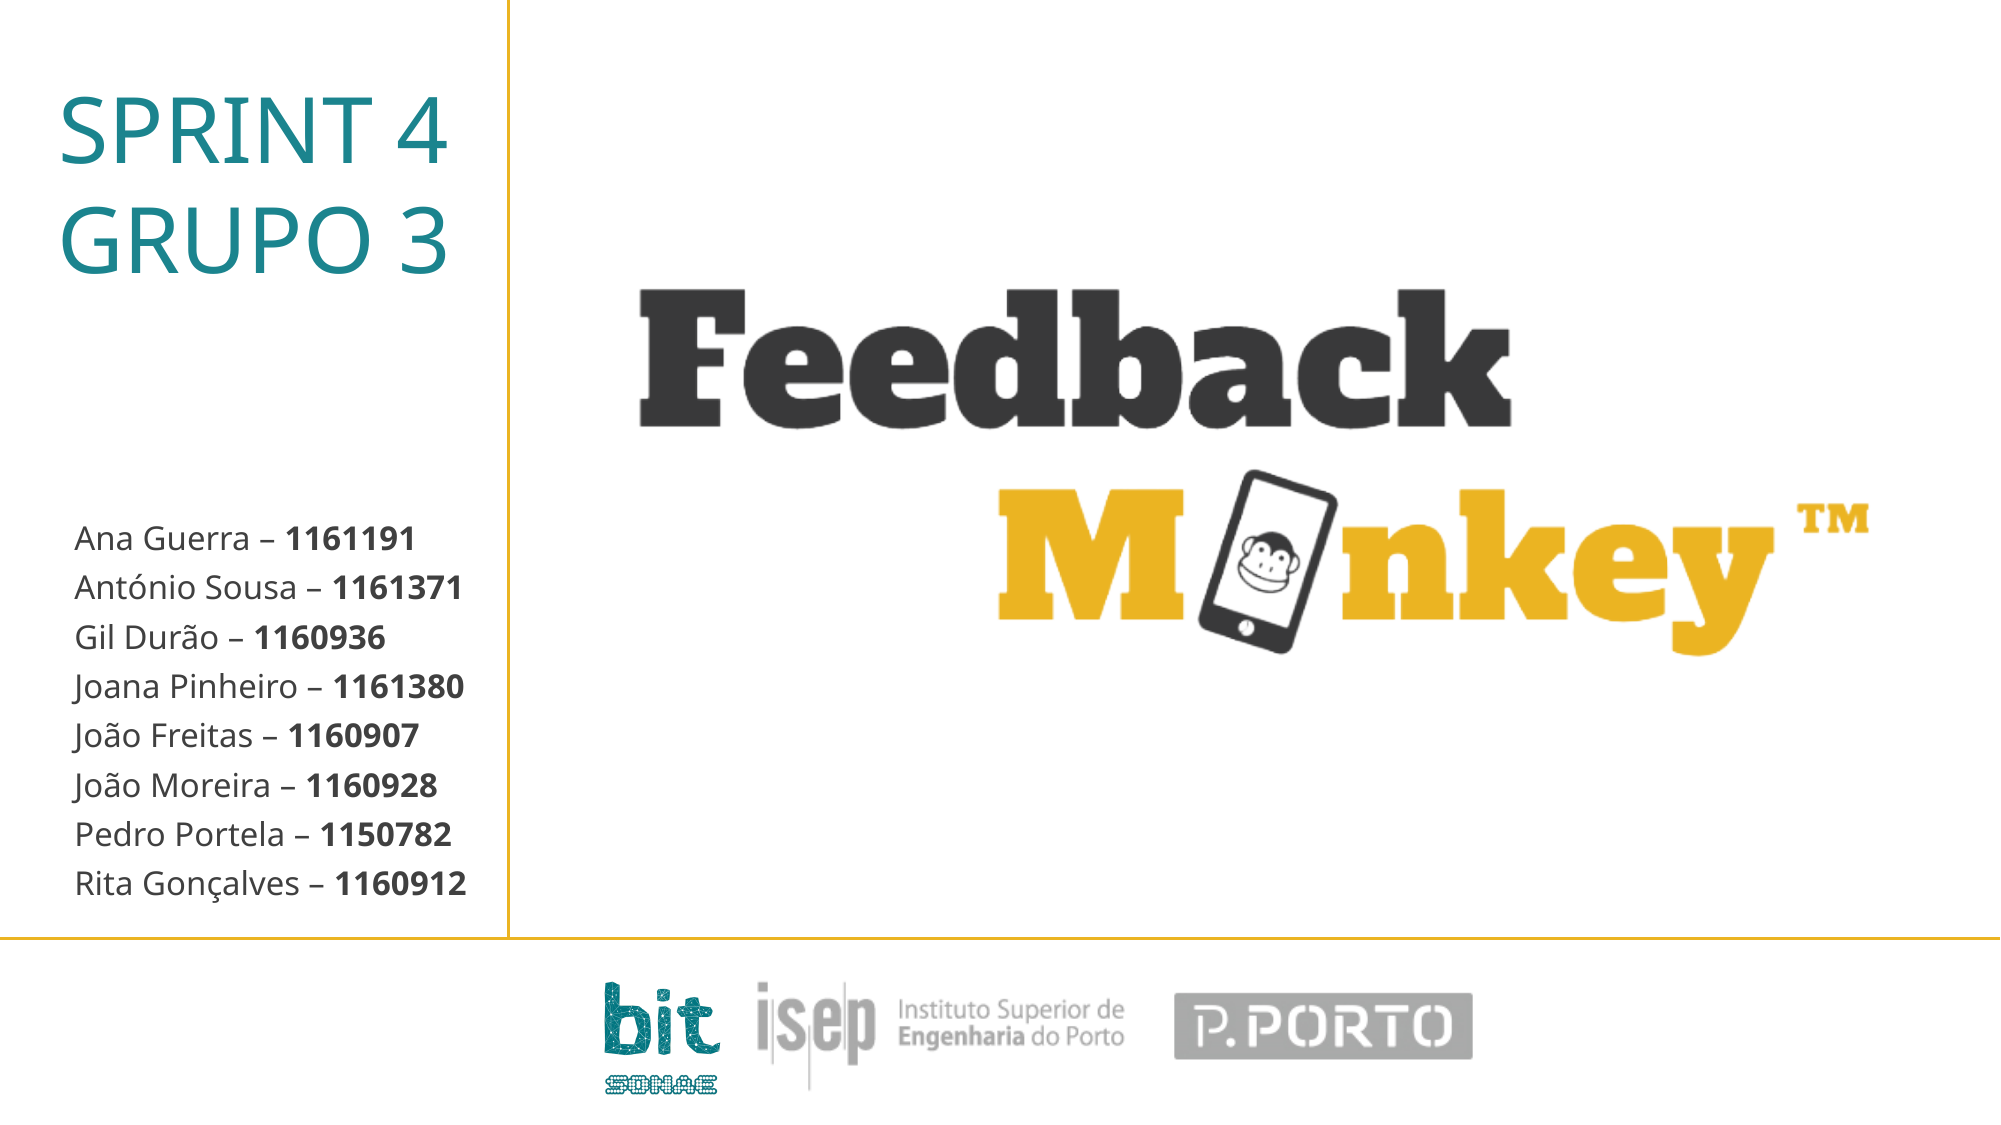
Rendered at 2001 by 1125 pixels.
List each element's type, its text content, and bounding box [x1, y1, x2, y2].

text_box SPRINT 4 GRUPO 3 [40, 64, 468, 300]
subtitle Ana Guerra – 1161191 António Sousa – 1161371 Gil Durão – 1160936 Joana Pinheiro – 1161380 João Freitas – 1160907 João Moreira – 1160928 Pedro Portela – 1150782 Rita Gonçalves – 1160912 [59, 514, 486, 920]
picture [601, 978, 724, 1103]
picture [732, 954, 1512, 1105]
picture [634, 277, 1874, 662]
